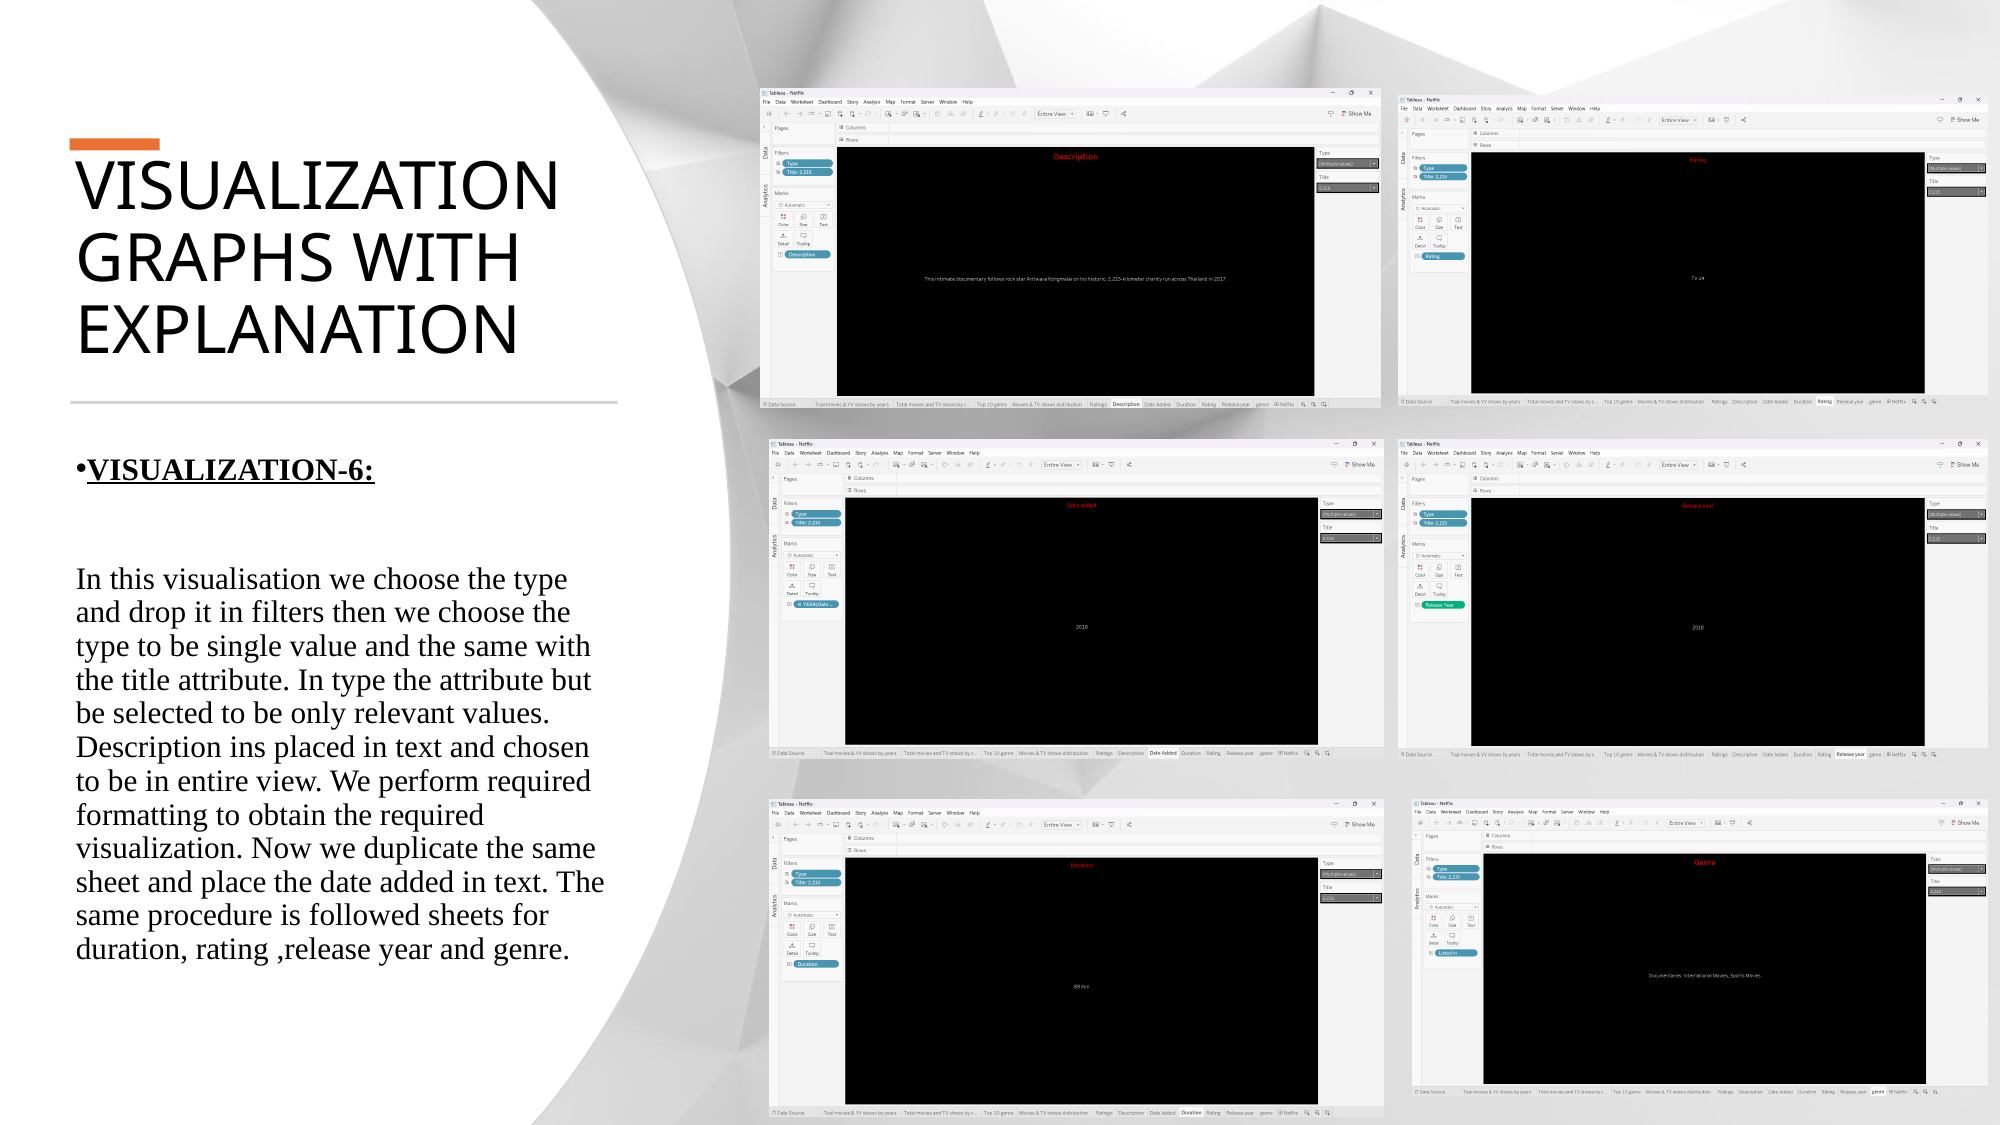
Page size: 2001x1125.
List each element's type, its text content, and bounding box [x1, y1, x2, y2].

picture [531, 0, 2000, 1125]
subtitle VISUALIZATION-6: In this visualisation we choose the type and drop it in filters then we choose the type to be single value and the same with the title attribute. In type the attribute but be selected to be only relevant values. Description ins placed in text and chosen to be in entire view. We perform required formatting to obtain the required visualization. Now we duplicate the same sheet and place the date added in text. The same procedure is followed sheets for duration, rating ,release year and genre. [60, 445, 531, 674]
text_box [68, 137, 161, 152]
text_box [0, 0, 531, 1125]
text_box [69, 399, 531, 405]
title VISUALIZATION GRAPHS WITH EXPLANATION [60, 190, 531, 376]
